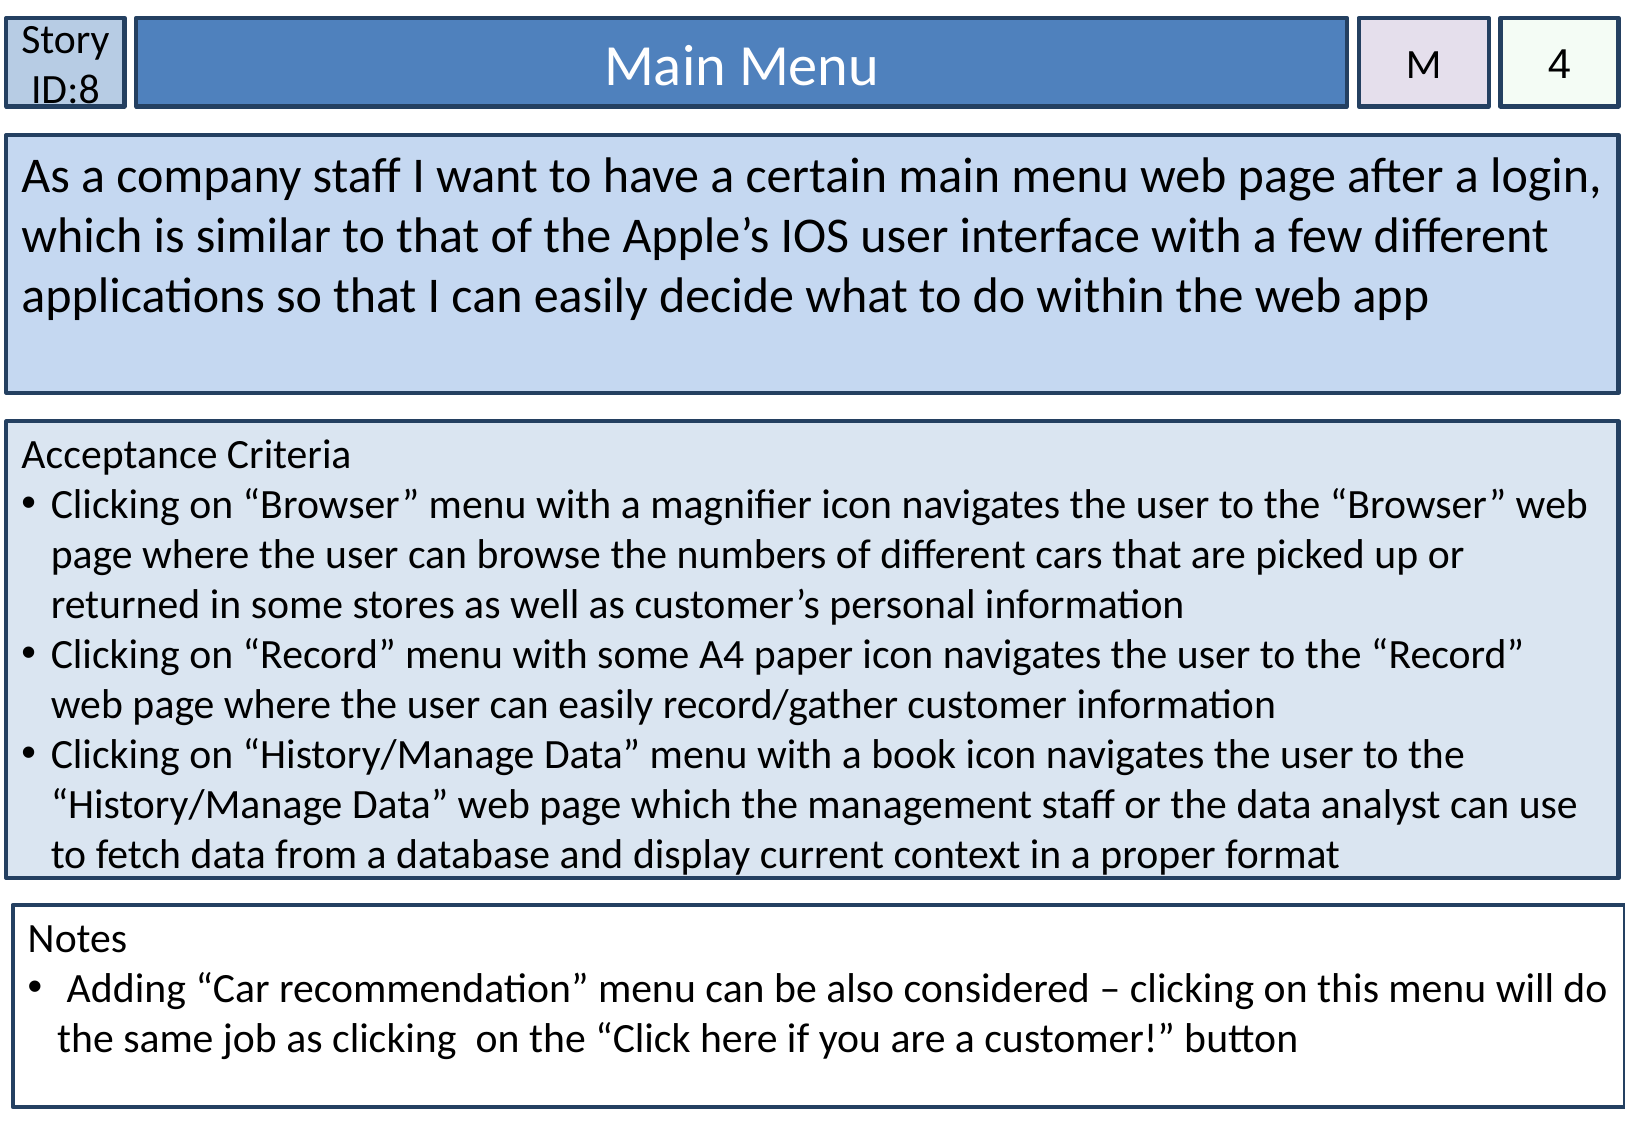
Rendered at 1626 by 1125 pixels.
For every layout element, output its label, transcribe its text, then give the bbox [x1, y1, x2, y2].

text_box Story ID:8 [6, 17, 125, 107]
text_box M [1358, 17, 1489, 107]
text_box As a company staff I want to have a certain main menu web page after a login, which is similar to that of the Apple’s IOS user interface with a few different applications so that I can easily decide what to do within the web app [6, 134, 1619, 393]
text_box Acceptance Criteria Clicking on “Browser” menu with a magnifier icon navigates the user to the “Browser” web page where the user can browse the numbers of different cars that are picked up or returned in some stores as well as customer’s personal information Clicking on “Record” menu with some A4 paper icon navigates the user to the “Record” web page where the user can easily record/gather customer information Clicking on “History/Manage Data” menu with a book icon navigates the user to the “History/Manage Data” web page which the management staff or the data analyst can use to fetch data from a database and display current context in a proper format [6, 421, 1619, 879]
text_box Main Menu [136, 17, 1347, 107]
text_box 4 [1500, 17, 1619, 107]
text_box Notes Adding “Car recommendation” menu can be also considered – clicking on this menu will do the same job as clicking on the “Click here if you are a customer!” button [12, 905, 1625, 1107]
